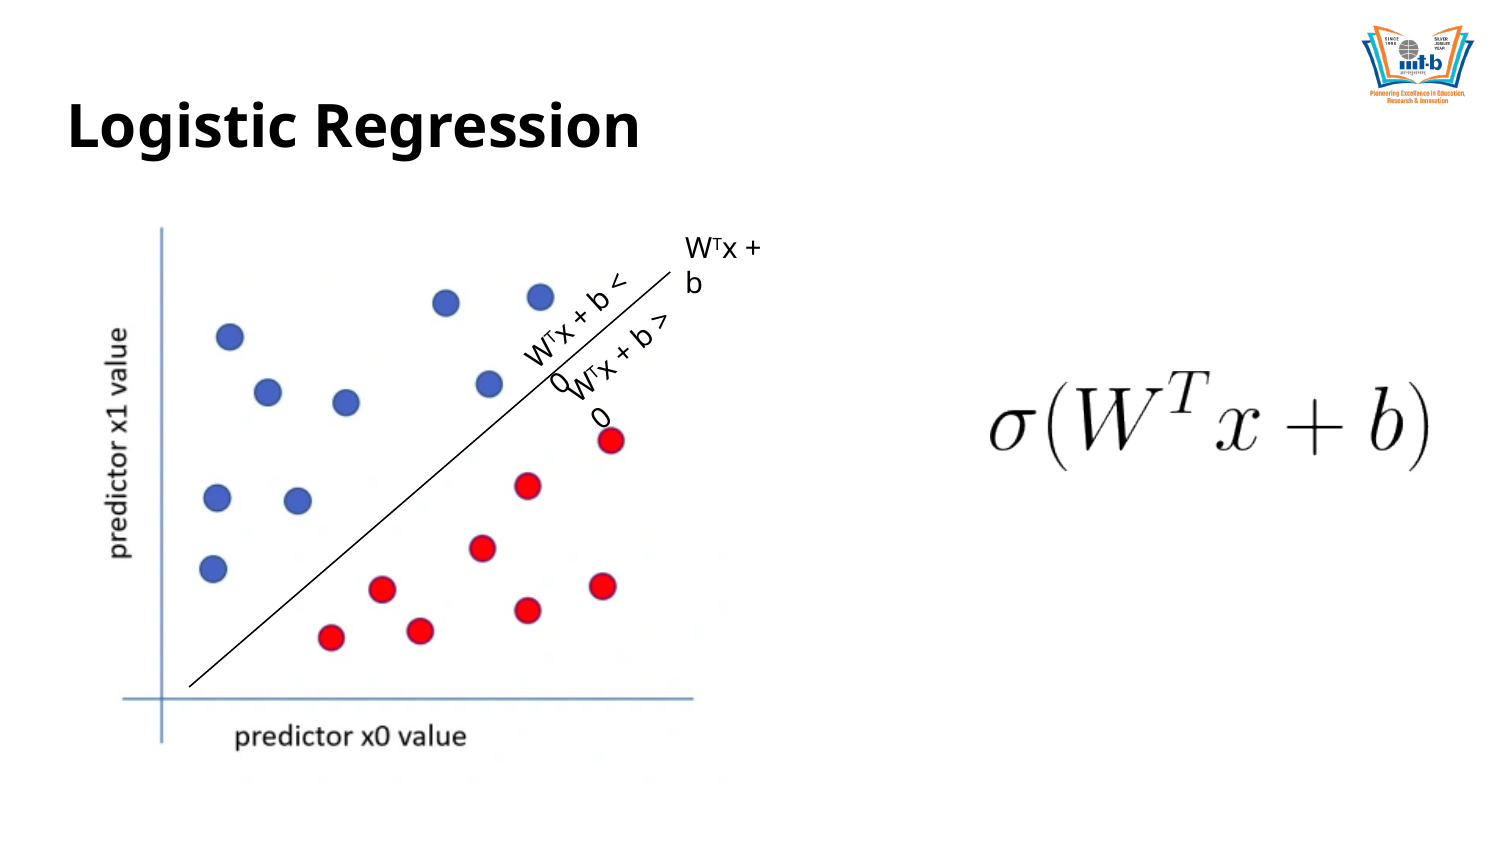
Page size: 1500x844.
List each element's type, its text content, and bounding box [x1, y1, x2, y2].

picture [1351, 17, 1484, 111]
picture [990, 370, 1430, 473]
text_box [188, 271, 671, 688]
picture [57, 197, 727, 788]
text_box WTx + b [732, 214, 794, 272]
title Logistic Regression [51, 72, 1449, 176]
